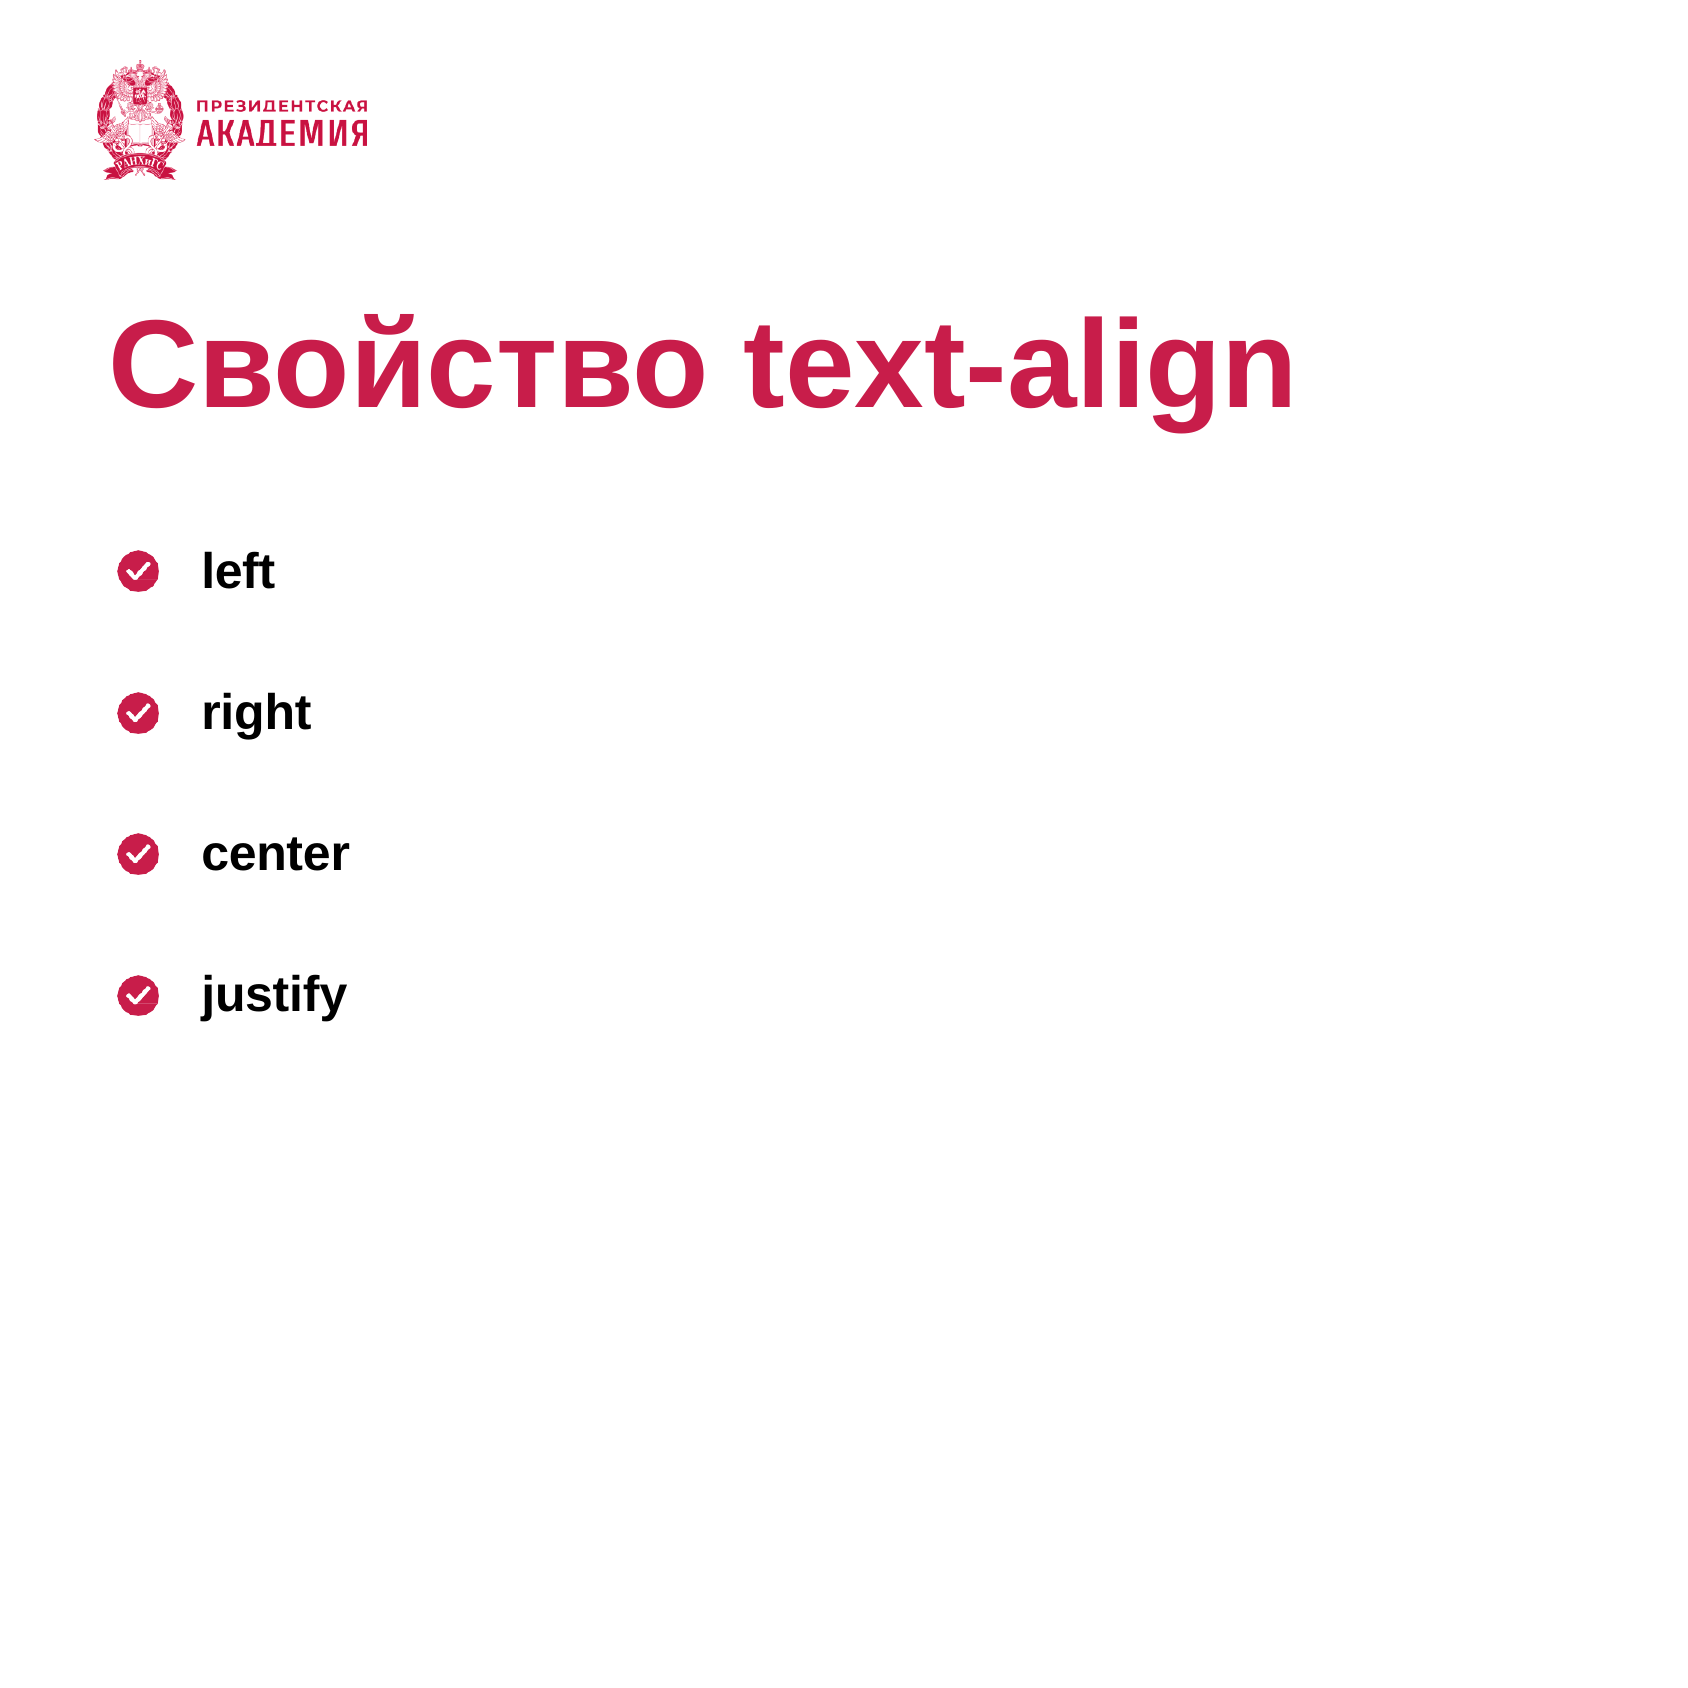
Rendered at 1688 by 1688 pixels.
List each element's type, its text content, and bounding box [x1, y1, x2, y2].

text_box left right center justify [199, 536, 354, 1022]
picture [117, 974, 159, 1017]
picture [93, 60, 367, 181]
picture [117, 692, 159, 734]
title Свойство text-align [106, 280, 1541, 565]
picture [117, 550, 159, 592]
picture [117, 833, 159, 875]
